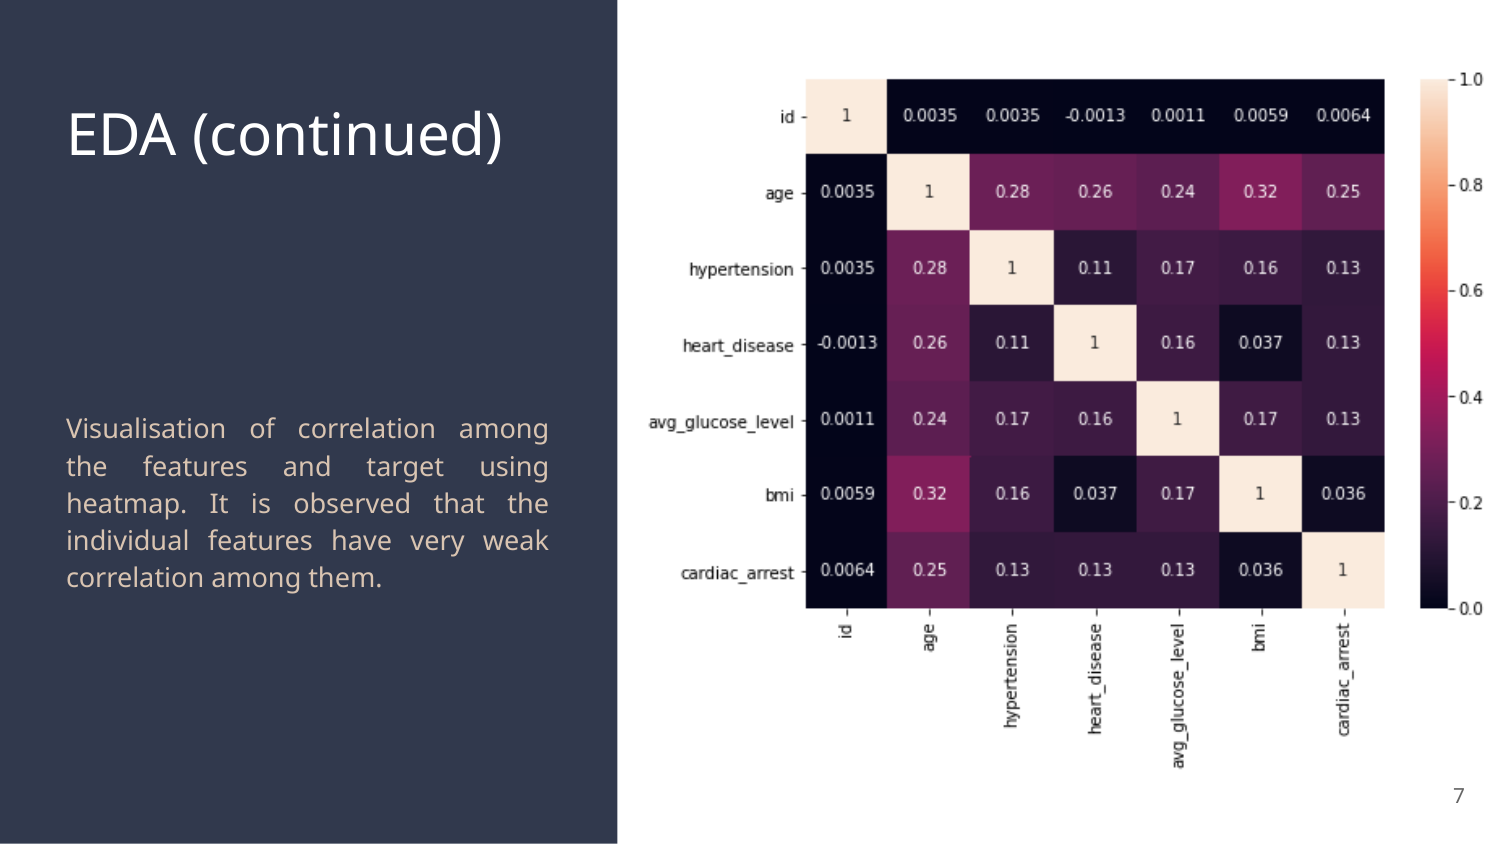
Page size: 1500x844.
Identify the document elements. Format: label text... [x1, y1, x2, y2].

list Visualisation of correlation among the features and target using heatmap. It is observed that the individual features have very weak correlation among them. [51, 392, 565, 770]
slide_number 7 [1389, 792, 1480, 830]
picture [623, 60, 1500, 784]
title EDA (continued) [51, 82, 565, 233]
